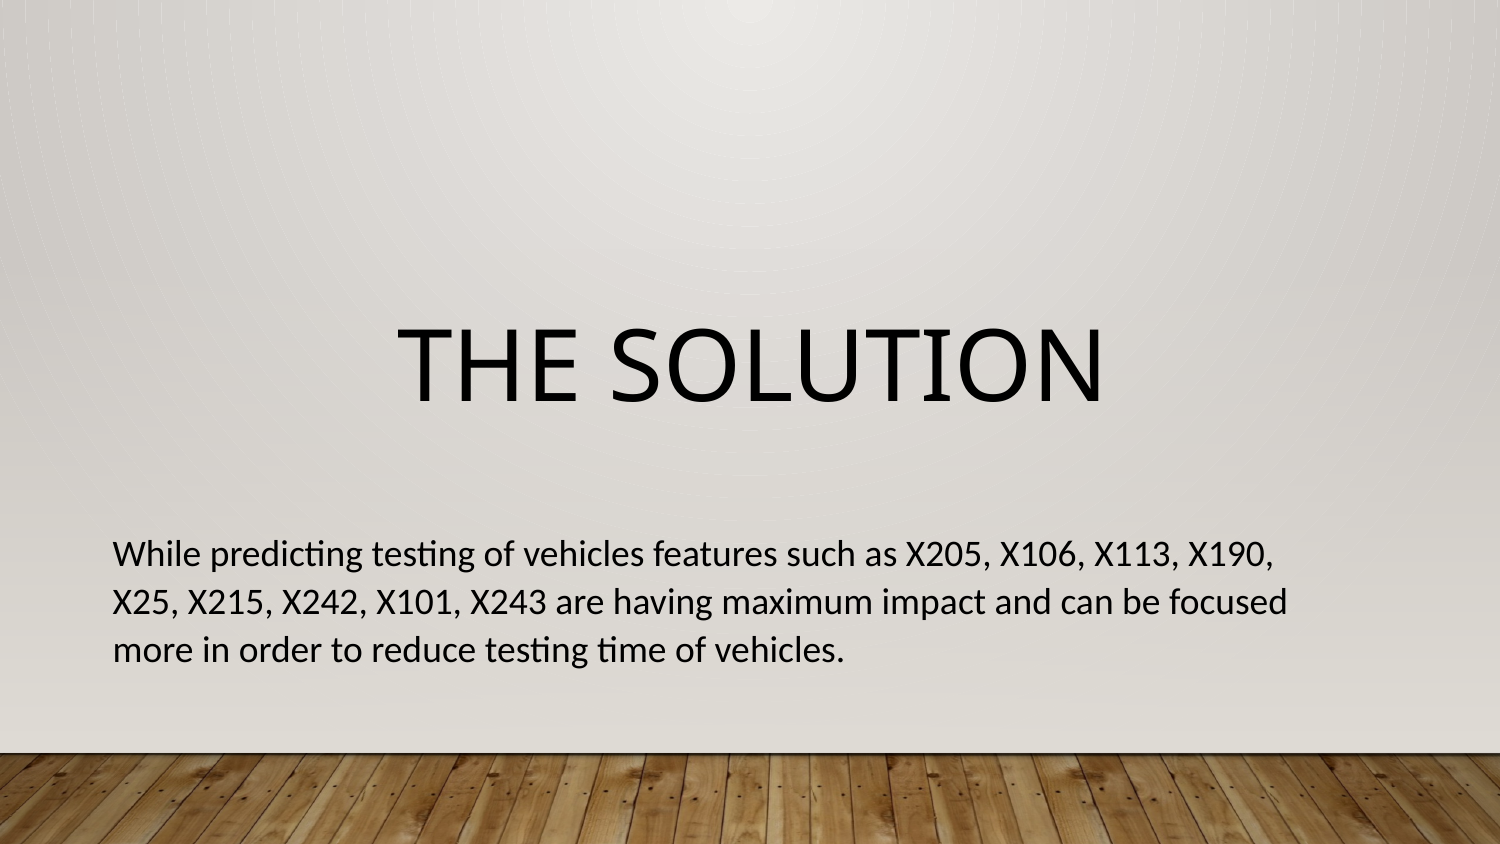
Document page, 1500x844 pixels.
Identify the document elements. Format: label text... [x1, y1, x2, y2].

title The Solution [78, 289, 1428, 439]
picture [0, 753, 1500, 844]
text_box While predicting testing of vehicles features such as X205, X106, X113, X190, X25, X215, X242, X101, X243 are having maximum impact and can be focused more in order to reduce testing time of vehicles. [97, 511, 1345, 687]
